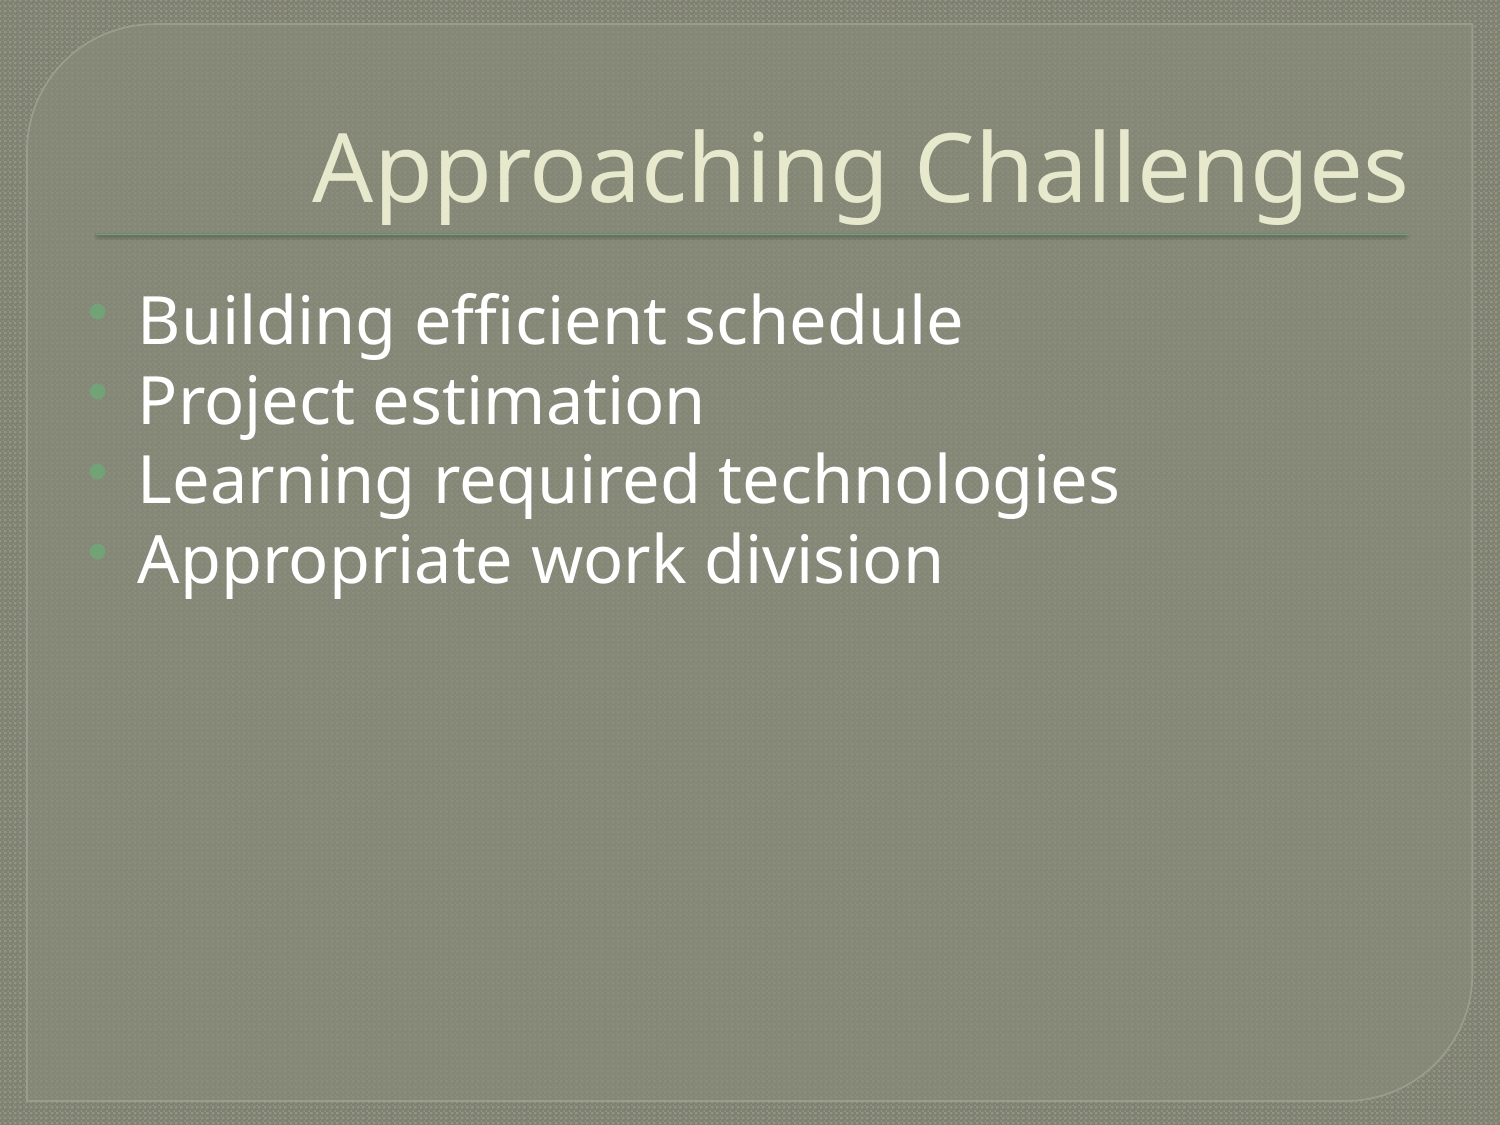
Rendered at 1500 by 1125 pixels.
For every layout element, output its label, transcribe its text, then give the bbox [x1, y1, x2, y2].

title Approaching Challenges [75, 41, 1425, 230]
list Building efficient schedule Project estimation Learning required technologies Appropriate work division [75, 270, 1425, 1013]
